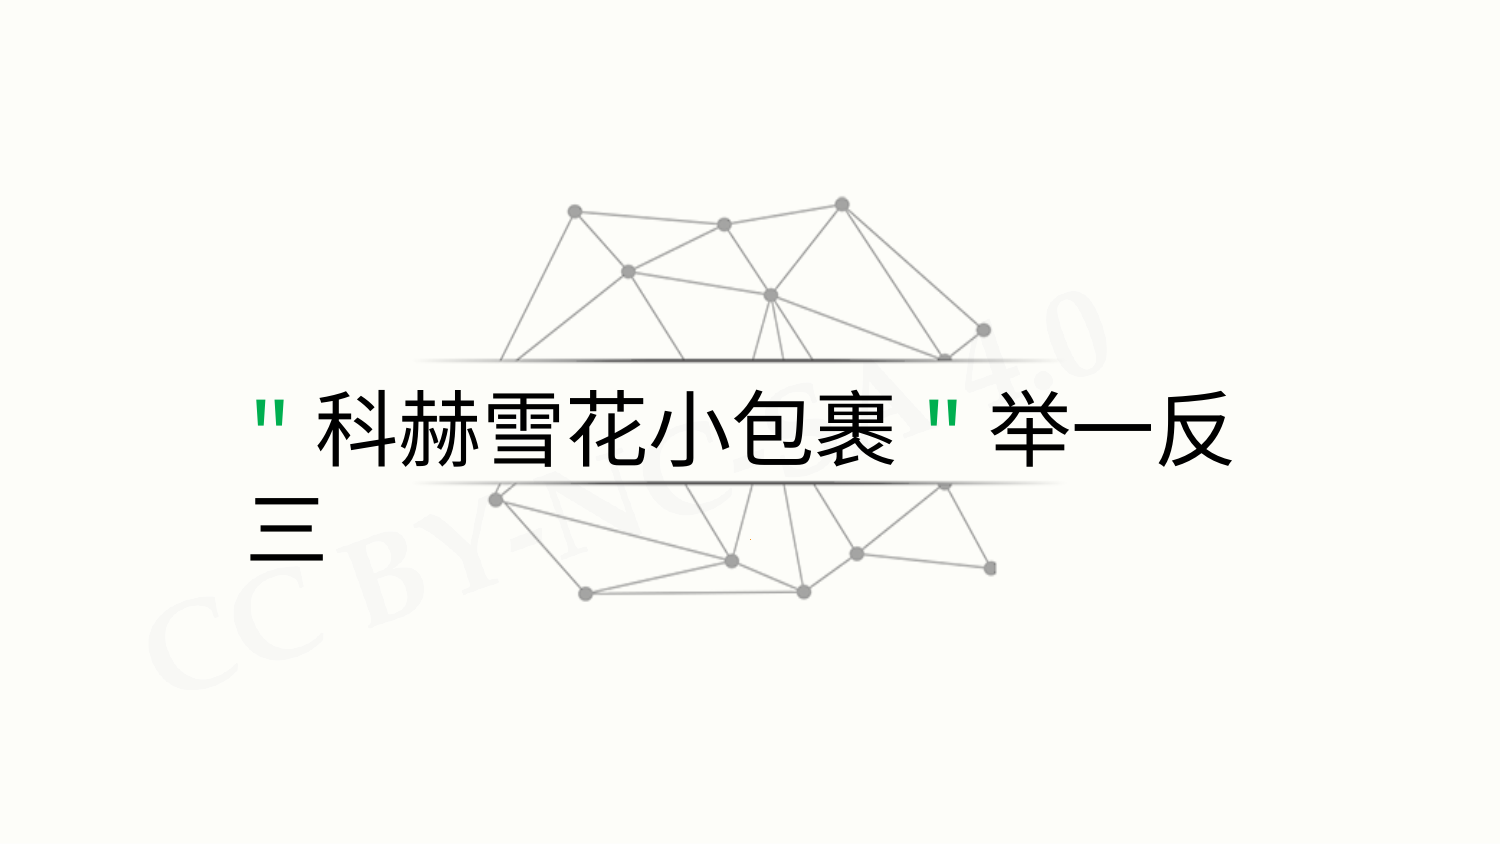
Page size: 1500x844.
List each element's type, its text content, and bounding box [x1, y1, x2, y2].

text_box "科赫雪花小包裹"举一反三 [243, 377, 1257, 578]
text_box [148, 495, 499, 690]
text_box [312, 173, 1128, 377]
text_box [312, 578, 1128, 664]
